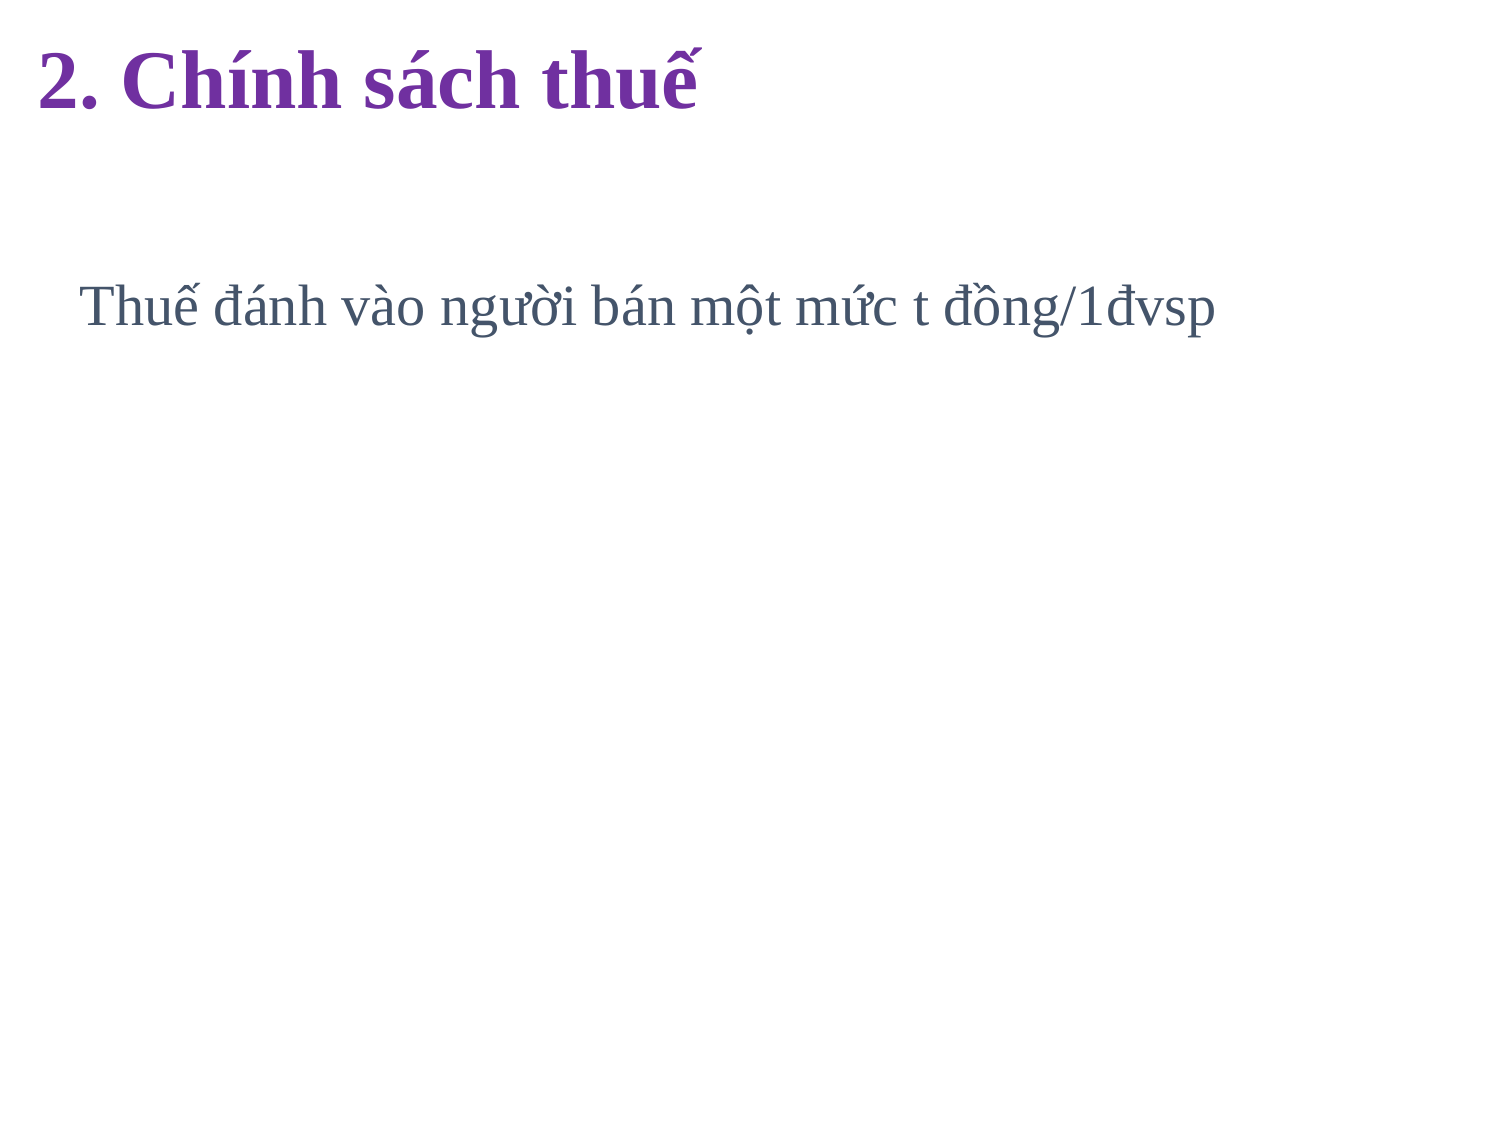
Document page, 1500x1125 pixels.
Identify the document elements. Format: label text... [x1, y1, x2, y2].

text_box 2. Chính sách thuế [37, 0, 1388, 126]
text_box Thuế đánh vào người bán một mức t đồng/1đvsp [79, 241, 1430, 338]
